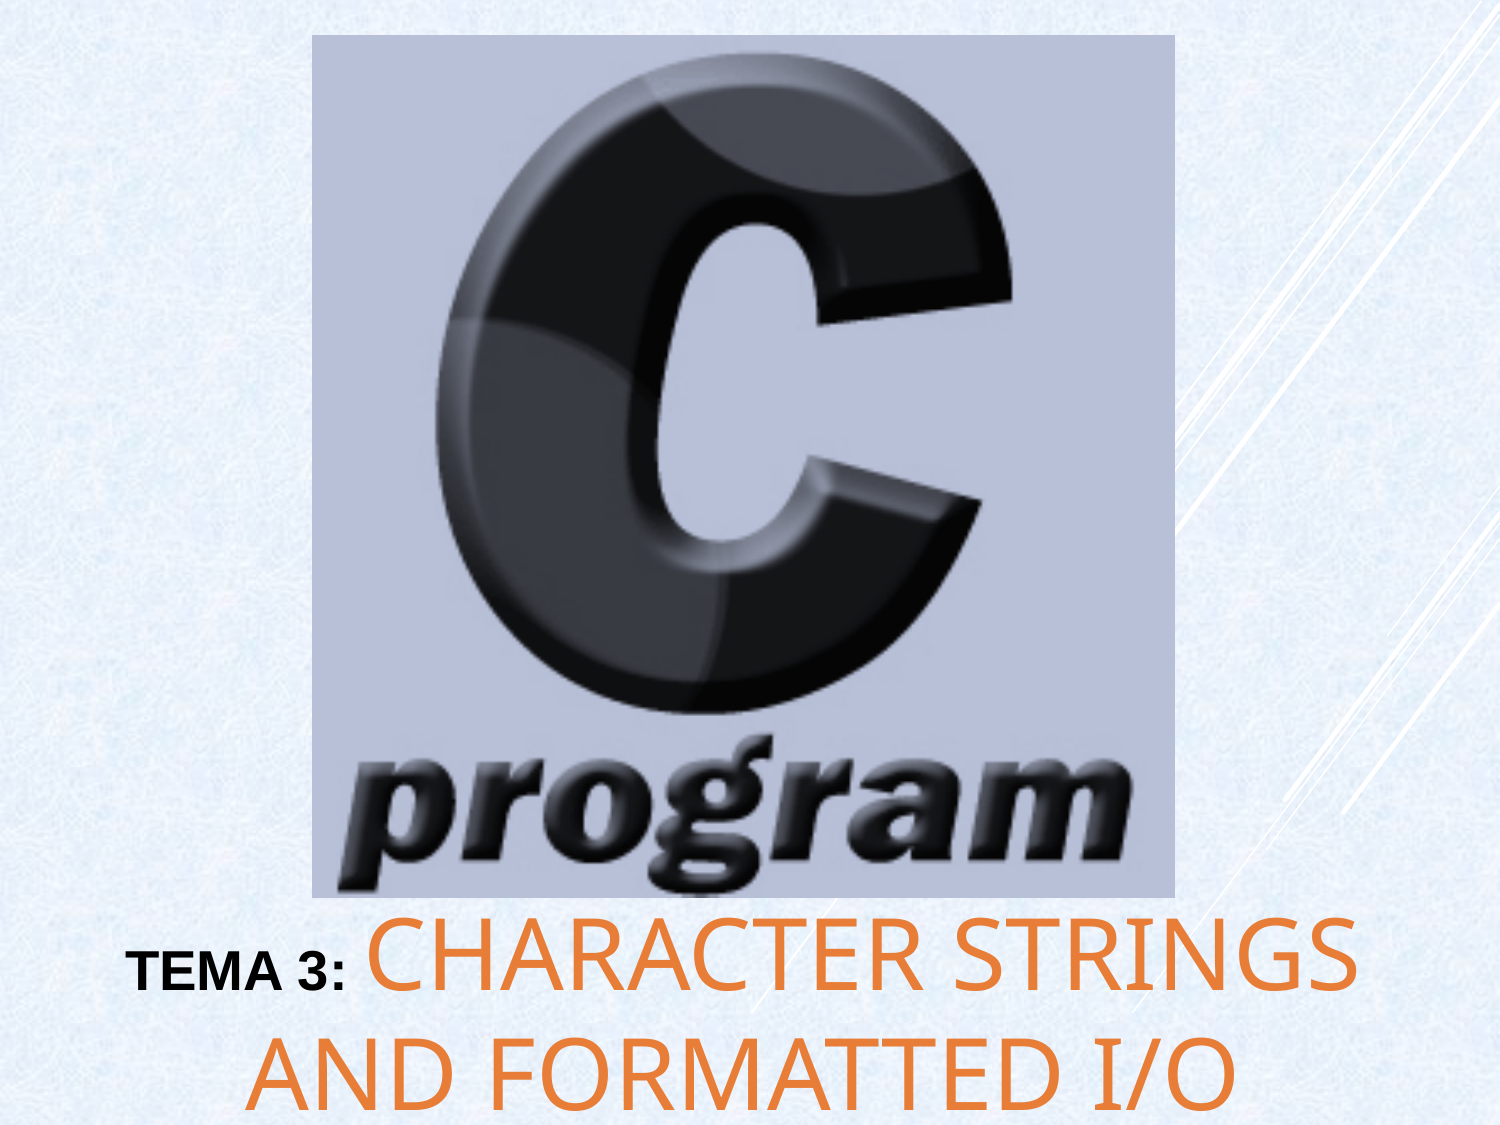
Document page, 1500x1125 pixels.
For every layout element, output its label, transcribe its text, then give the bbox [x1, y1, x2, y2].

title Tema 3: Character strings and Formatted I/O [12, 774, 1475, 1125]
picture [312, 34, 1176, 898]
